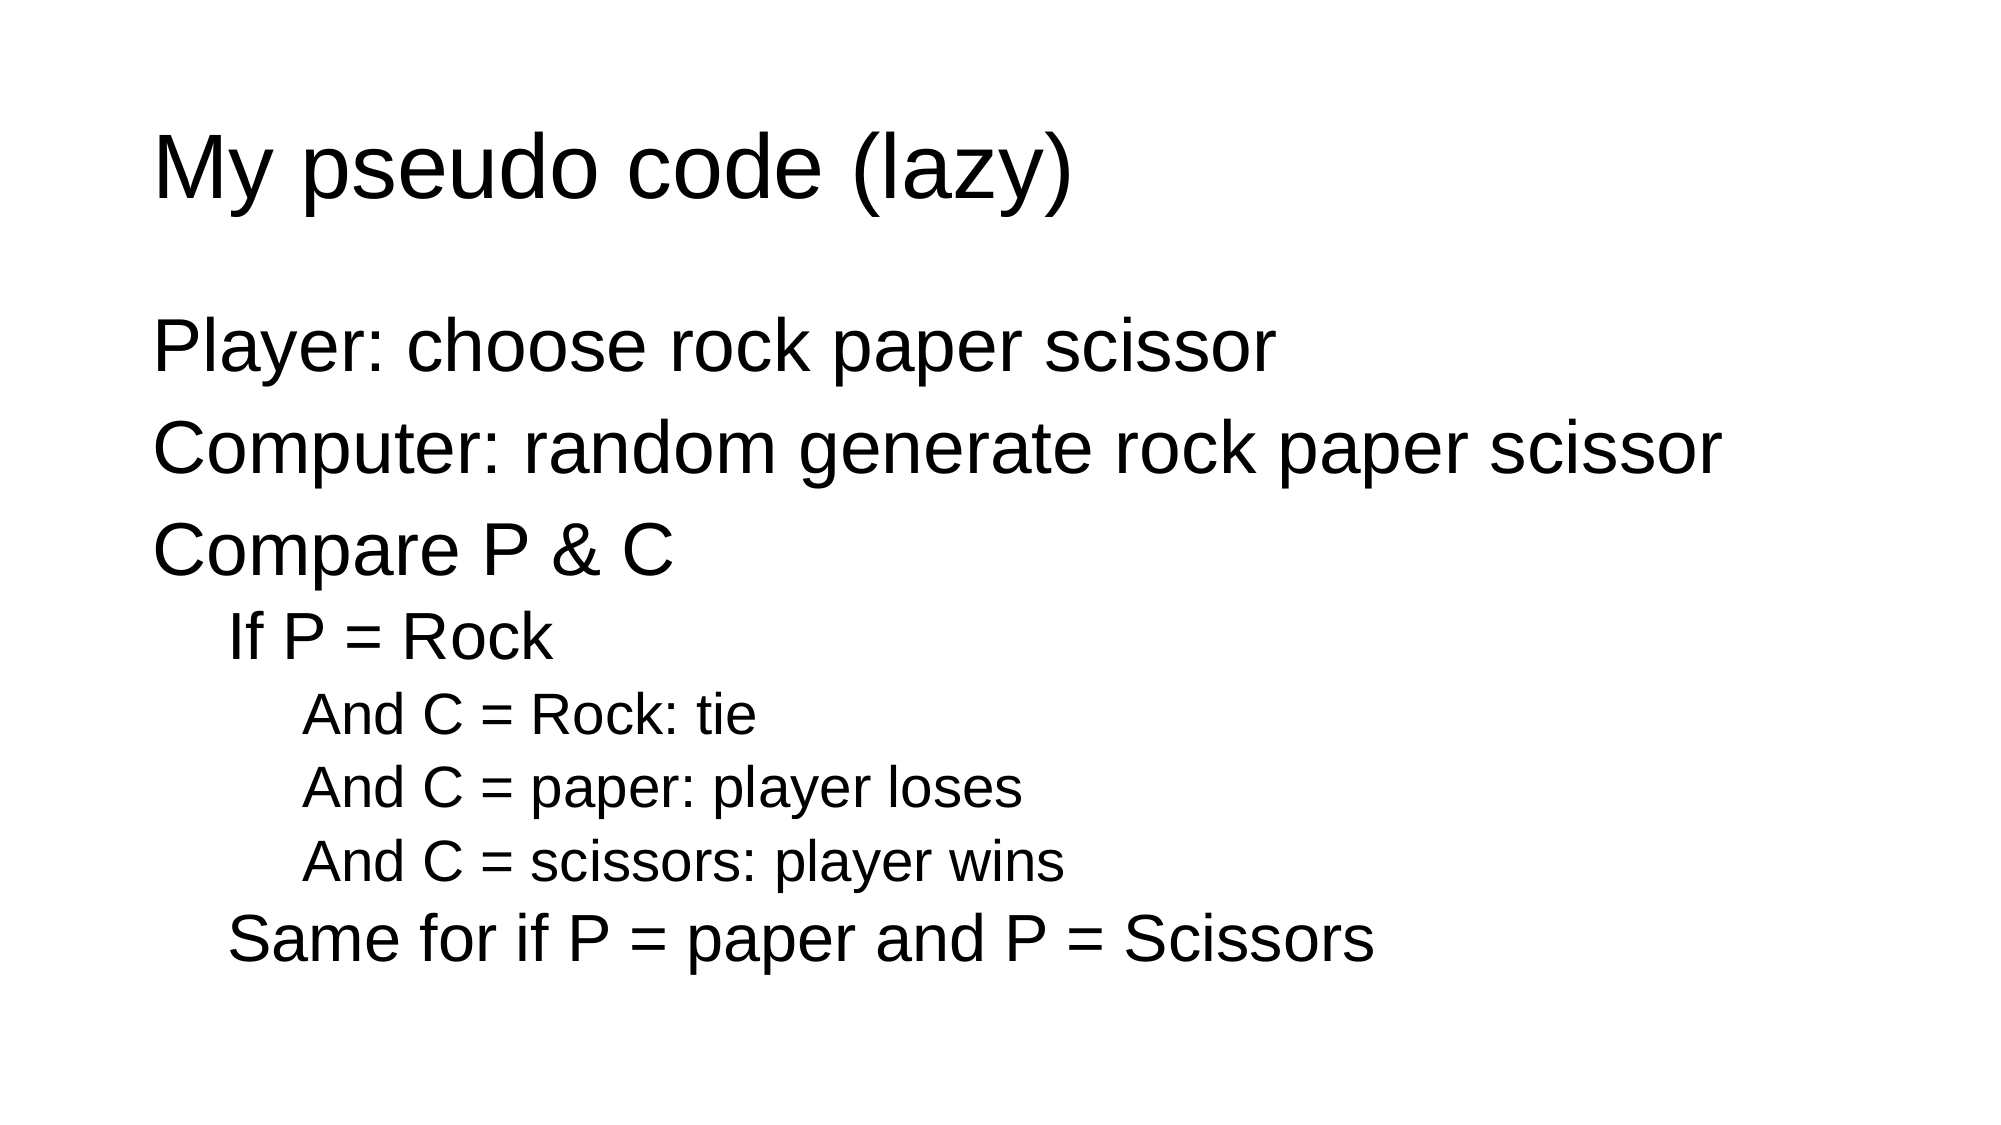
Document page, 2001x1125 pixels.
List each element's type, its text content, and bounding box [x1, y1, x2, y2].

list Player: choose rock paper scissor Computer: random generate rock paper scissor Compare P & C If P = Rock And C = Rock: tie And C = paper: player loses And C = scissors: player wins Same for if P = paper and P = Scissors [137, 299, 1863, 1014]
title My pseudo code (lazy) [137, 59, 1863, 278]
